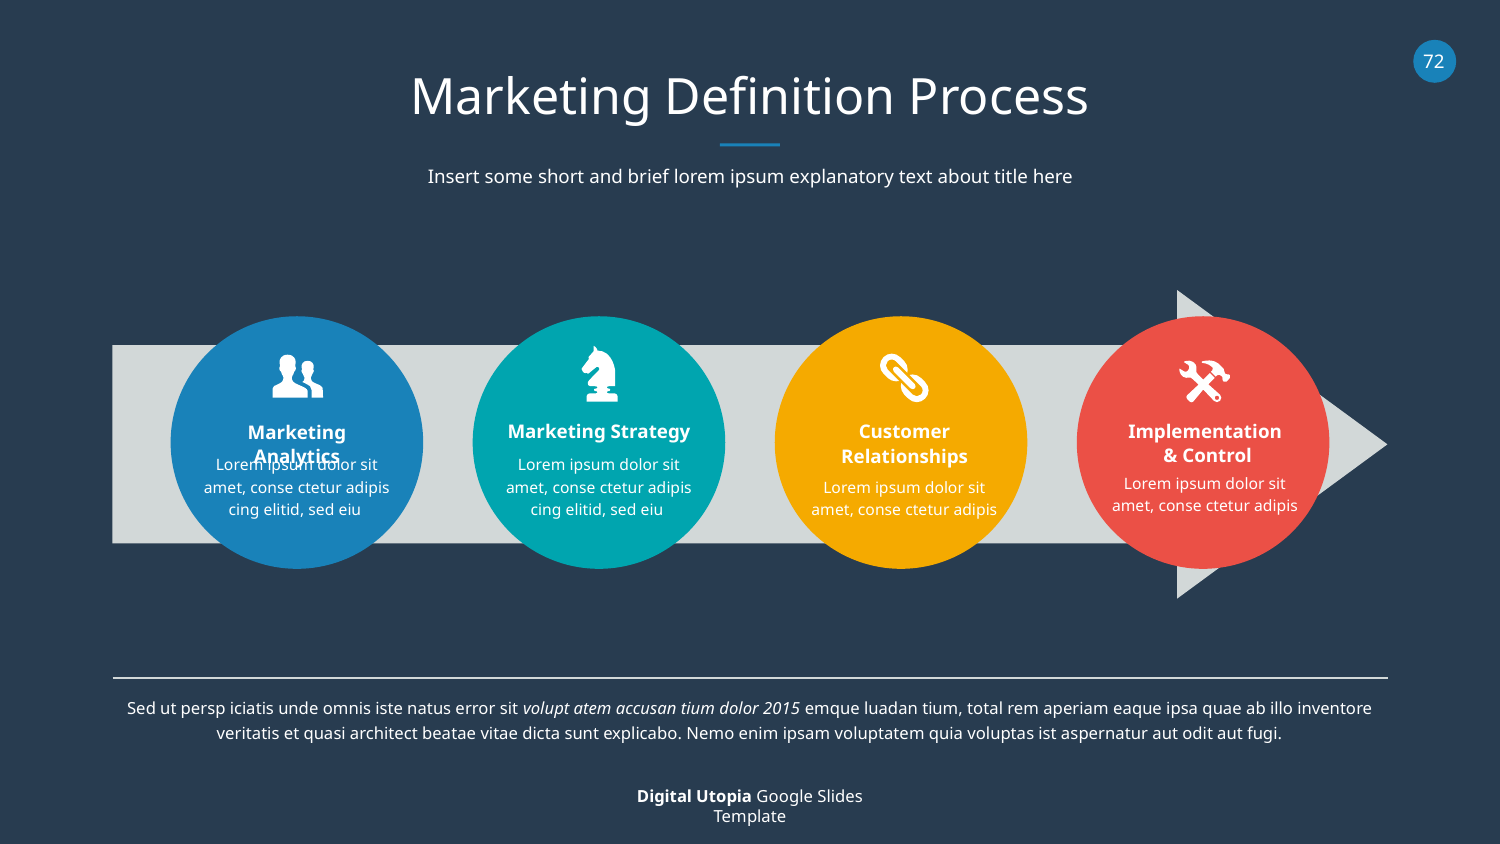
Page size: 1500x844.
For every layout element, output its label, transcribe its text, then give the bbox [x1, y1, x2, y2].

list Marketing Definition Process [112, 64, 1388, 131]
list Insert some short and brief lorem ipsum explanatory text about title here [112, 164, 1388, 190]
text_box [112, 289, 1388, 599]
text_box Sed ut persp iciatis unde omnis iste natus error sit volupt atem accusan tium dolor 2015 emque luadan tium, total rem aperiam eaque ipsa quae ab illo inventore veritatis et quasi architect beatae vitae dicta sunt explicabo. Nemo enim ipsam voluptatem quia voluptas ist aspernatur aut odit aut fugi. [105, 692, 1396, 741]
